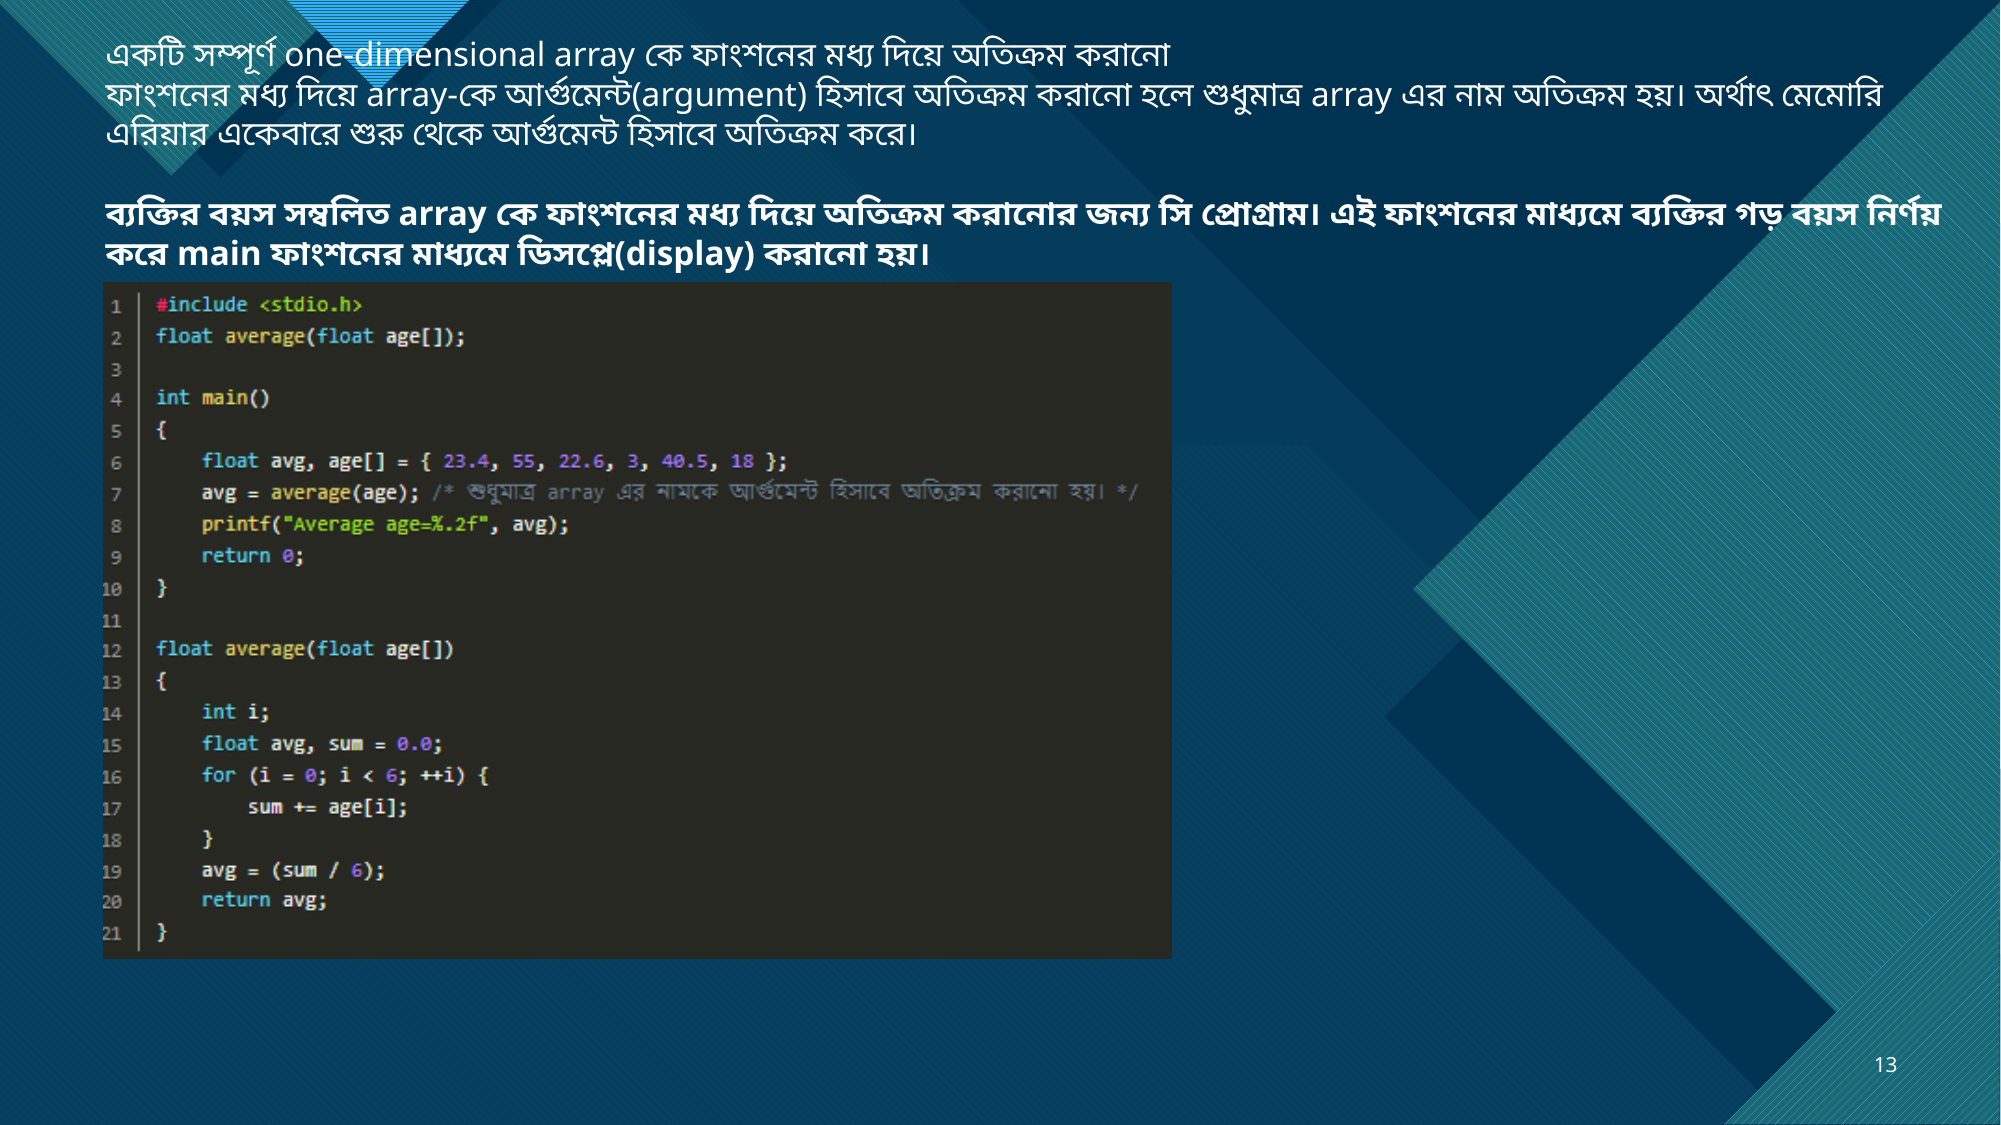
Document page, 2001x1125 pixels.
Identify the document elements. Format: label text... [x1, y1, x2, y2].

picture [104, 282, 1172, 958]
slide_number 13 [1845, 1035, 1913, 1096]
slide_number 12 [1415, 427, 2001, 1125]
text_box একটি সম্পূর্ণ one-dimensional array কে ফাংশনের মধ্য দিয়ে অতিক্রম করানো ফাংশনের মধ্য দিয়ে array-কে আর্গুমেন্ট(argument) হিসাবে অতিক্রম করানো হলে শুধুমাত্র array এর নাম অতিক্রম হয়। অর্থাৎ মেমোরি এরিয়ার একেবারে শুরু থেকে আর্গুমেন্ট হিসাবে অতিক্রম করে। ব্যক্তির বয়স সম্বলিত array কে ফাংশনের মধ্য দিয়ে অতিক্রম করানোর জন্য সি প্রোগ্রাম। এই ফাংশনের মাধ্যমে ব্যক্তির গড় বয়স নির্ণয় করে main ফাংশনের মাধ্যমে ডিসপ্লে(display) করানো হয়। [90, 25, 1964, 280]
